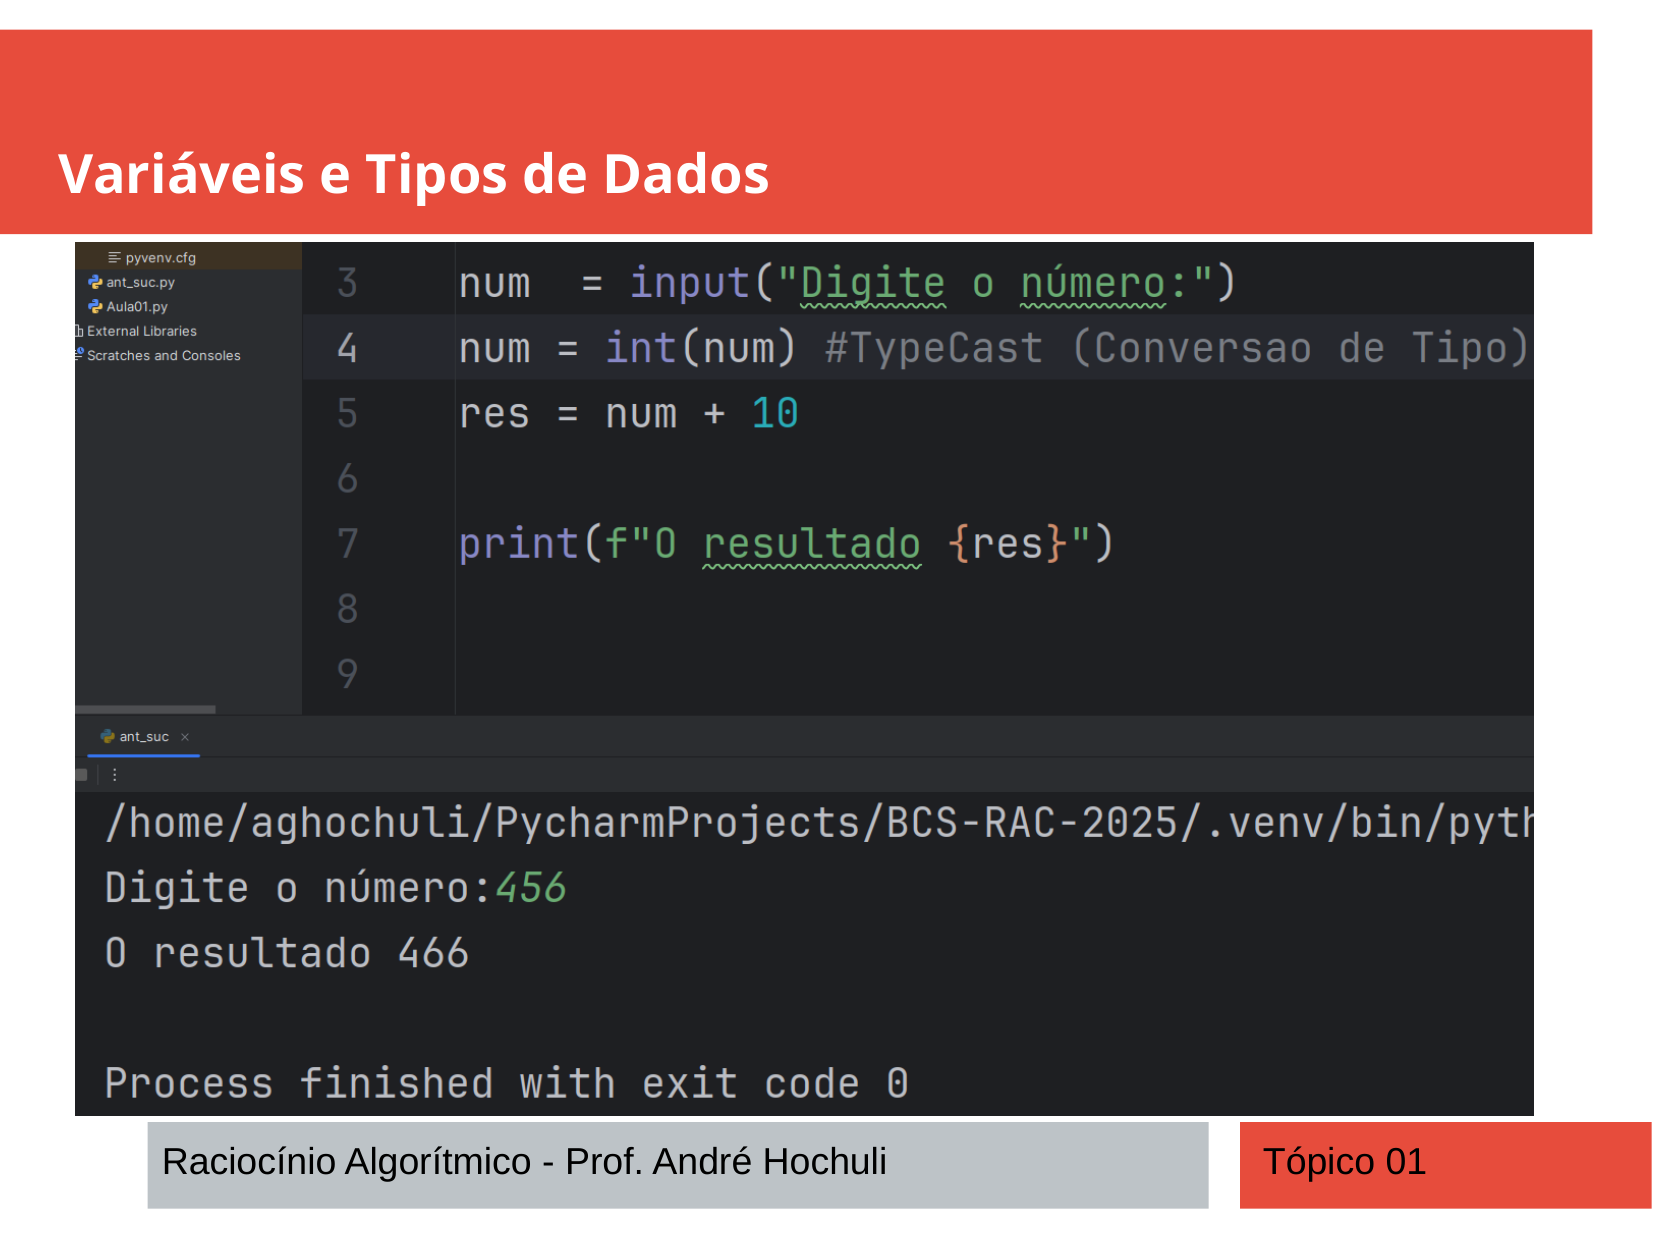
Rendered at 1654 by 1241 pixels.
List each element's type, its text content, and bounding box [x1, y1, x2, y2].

text_box Raciocínio Algorítmico - Prof. André Hochuli [147, 1129, 1203, 1188]
picture [75, 242, 1534, 1116]
text_box Tópico 01 [1248, 1129, 1621, 1188]
text_box Variáveis e Tipos de Dados [58, 58, 1593, 205]
